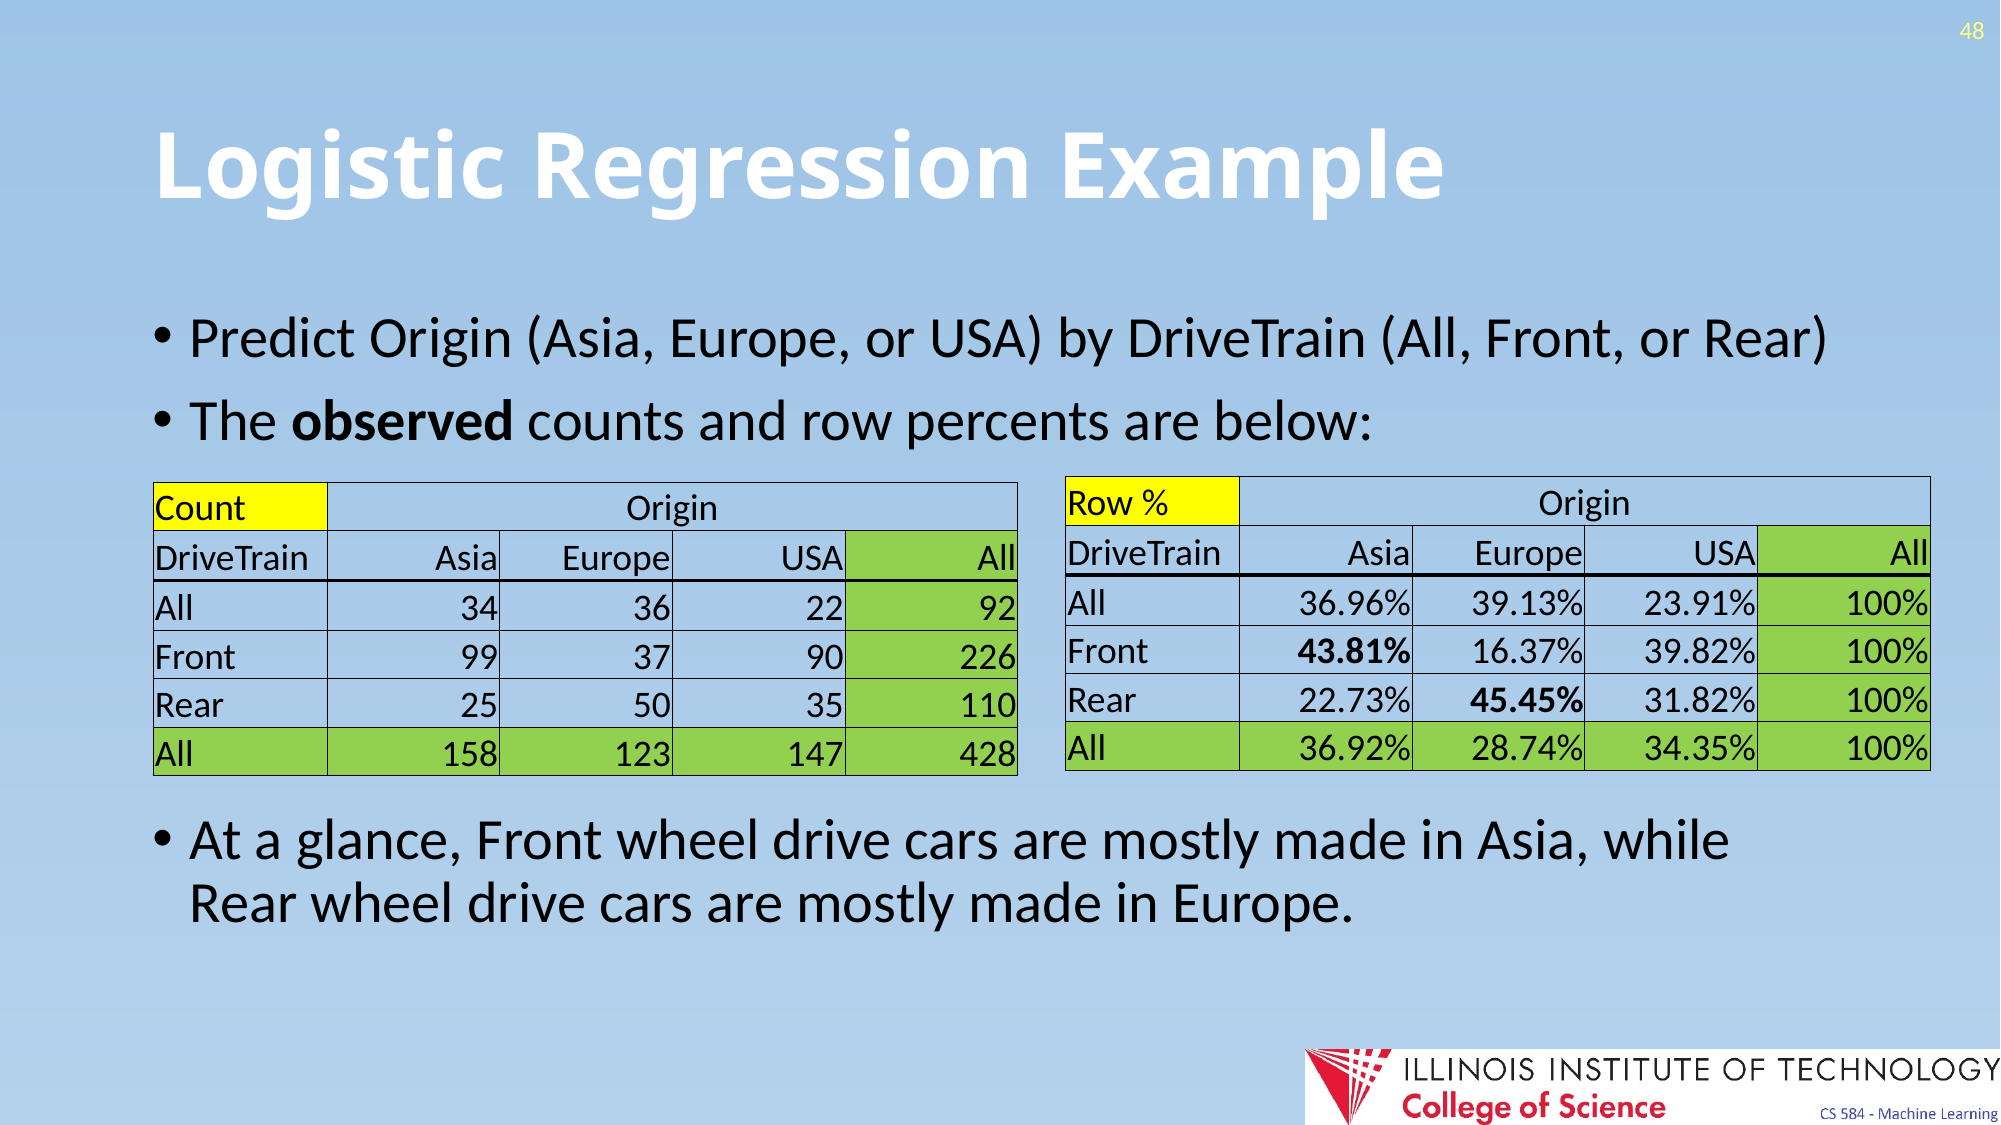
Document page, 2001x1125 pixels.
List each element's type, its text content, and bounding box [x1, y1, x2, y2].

table_cell Rear [1066, 674, 1239, 721]
table_cell 34 [328, 582, 499, 630]
table_cell Asia [1240, 526, 1412, 573]
table_header Origin [328, 483, 1017, 530]
table_cell All [154, 728, 327, 775]
table_cell 28.74% [1413, 722, 1584, 770]
table_cell 428 [846, 728, 1017, 775]
table_cell All [846, 531, 1017, 579]
table_cell 90 [673, 631, 845, 678]
table_cell 100% [1758, 674, 1930, 721]
table_cell 100% [1758, 722, 1930, 770]
table_cell USA [673, 531, 845, 579]
table_cell 123 [500, 728, 672, 775]
table_cell 100% [1758, 577, 1930, 625]
table_cell 16.37% [1413, 626, 1584, 673]
table_cell 22.73% [1240, 674, 1412, 721]
table_cell 36.96% [1240, 577, 1412, 625]
table_cell Front [1066, 626, 1239, 673]
table_cell 99 [328, 631, 499, 678]
table_cell 147 [673, 728, 845, 775]
table_cell 100% [1758, 626, 1930, 673]
table_cell 158 [328, 728, 499, 775]
table_cell 36 [500, 582, 672, 630]
table_cell All [1066, 577, 1239, 625]
picture [1305, 1049, 2000, 1125]
table_cell 45.45% [1413, 674, 1584, 721]
table_cell 39.13% [1413, 577, 1584, 625]
slide_number 48 [1550, 0, 2000, 60]
table_cell Europe [1413, 526, 1584, 573]
table_header Origin [1240, 477, 1930, 525]
table_cell 35 [673, 679, 845, 727]
table_cell All [154, 582, 327, 630]
table_cell USA [1585, 526, 1757, 573]
table_cell 92 [846, 582, 1017, 630]
table_cell 36.92% [1240, 722, 1412, 770]
table_header Row % [1066, 477, 1239, 525]
table_cell Asia [328, 531, 499, 579]
table_cell DriveTrain [154, 531, 327, 579]
table_cell 43.81% [1240, 626, 1412, 673]
list Predict Origin (Asia, Europe, or USA) by DriveTrain (All, Front, or Rear) The observed counts and row percents are below: At a glance, Front wheel drive cars are mostly made in Asia, while Rear wheel drive cars are mostly made in Europe. [137, 299, 1863, 1014]
table_cell 50 [500, 679, 672, 727]
title Logistic Regression Example [137, 59, 1863, 278]
table_cell 37 [500, 631, 672, 678]
table_cell 31.82% [1585, 674, 1757, 721]
table_cell 39.82% [1585, 626, 1757, 673]
table_cell Front [154, 631, 327, 678]
table_cell 34.35% [1585, 722, 1757, 770]
table_cell Europe [500, 531, 672, 579]
table_cell 22 [673, 582, 845, 630]
table_cell 226 [846, 631, 1017, 678]
table_cell 23.91% [1585, 577, 1757, 625]
table_cell DriveTrain [1066, 526, 1239, 573]
table_header Count [154, 483, 327, 530]
table_cell Rear [154, 679, 327, 727]
table_cell 25 [328, 679, 499, 727]
table_cell All [1758, 526, 1930, 573]
table_cell All [1066, 722, 1239, 770]
table_cell 110 [846, 679, 1017, 727]
